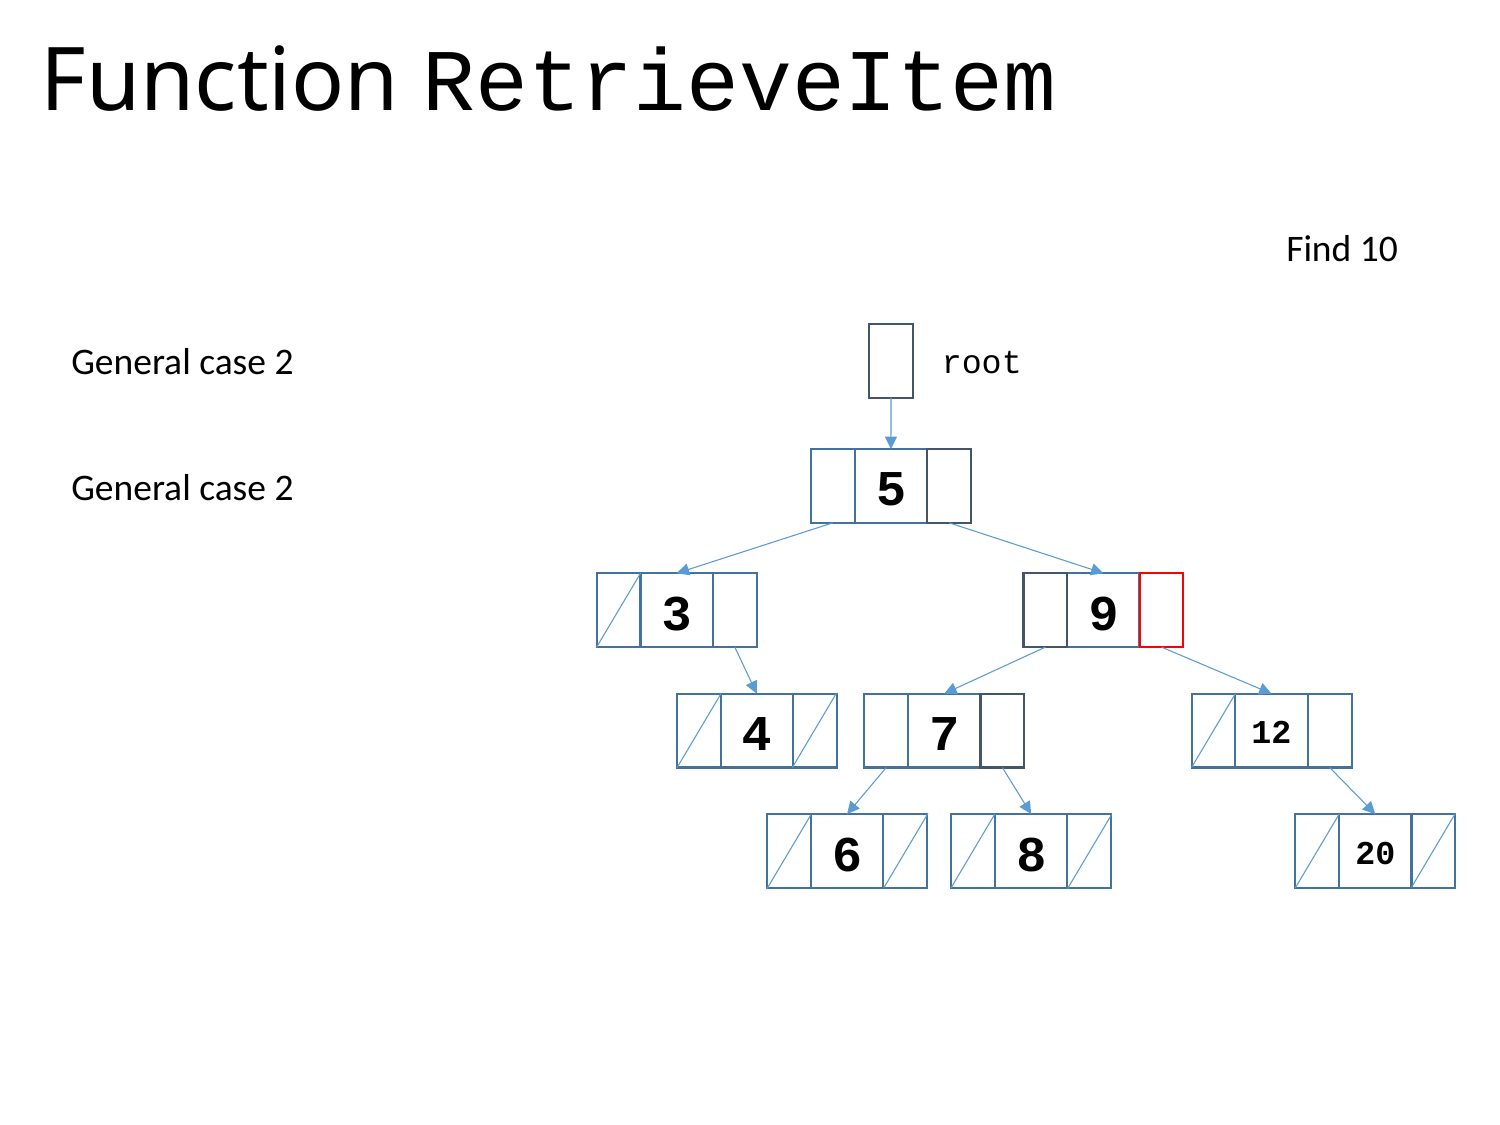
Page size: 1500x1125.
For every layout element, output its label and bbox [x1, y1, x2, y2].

text_box [56, 455, 379, 516]
text_box [927, 332, 1246, 388]
text_box [596, 323, 1456, 889]
text_box [56, 329, 379, 390]
text_box [1271, 216, 1456, 277]
title [25, 26, 1469, 138]
